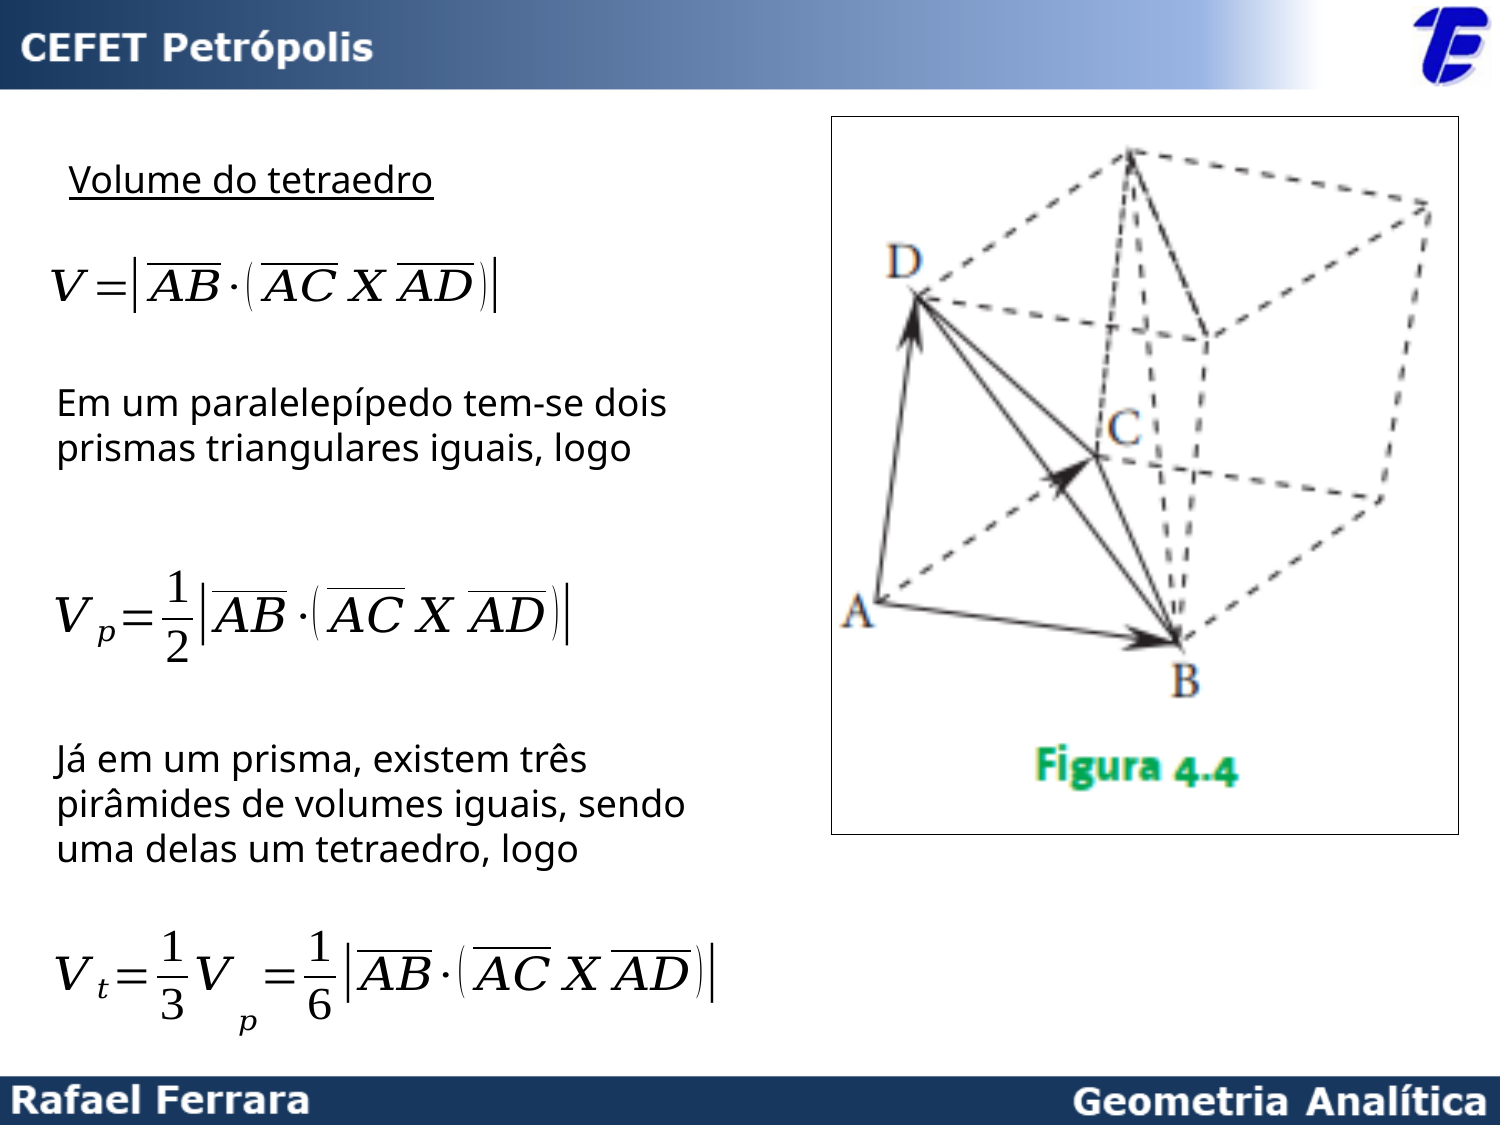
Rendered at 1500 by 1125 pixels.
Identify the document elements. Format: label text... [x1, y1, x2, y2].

picture [0, 0, 1500, 1125]
text_box Volume do tetraedro [54, 148, 449, 209]
text_box Já em um prisma, existem três pirâmides de volumes iguais, sendo uma delas um tetraedro, logo [41, 728, 786, 878]
text_box Em um paralelepípedo tem-se dois prismas triangulares iguais, logo [41, 371, 786, 477]
